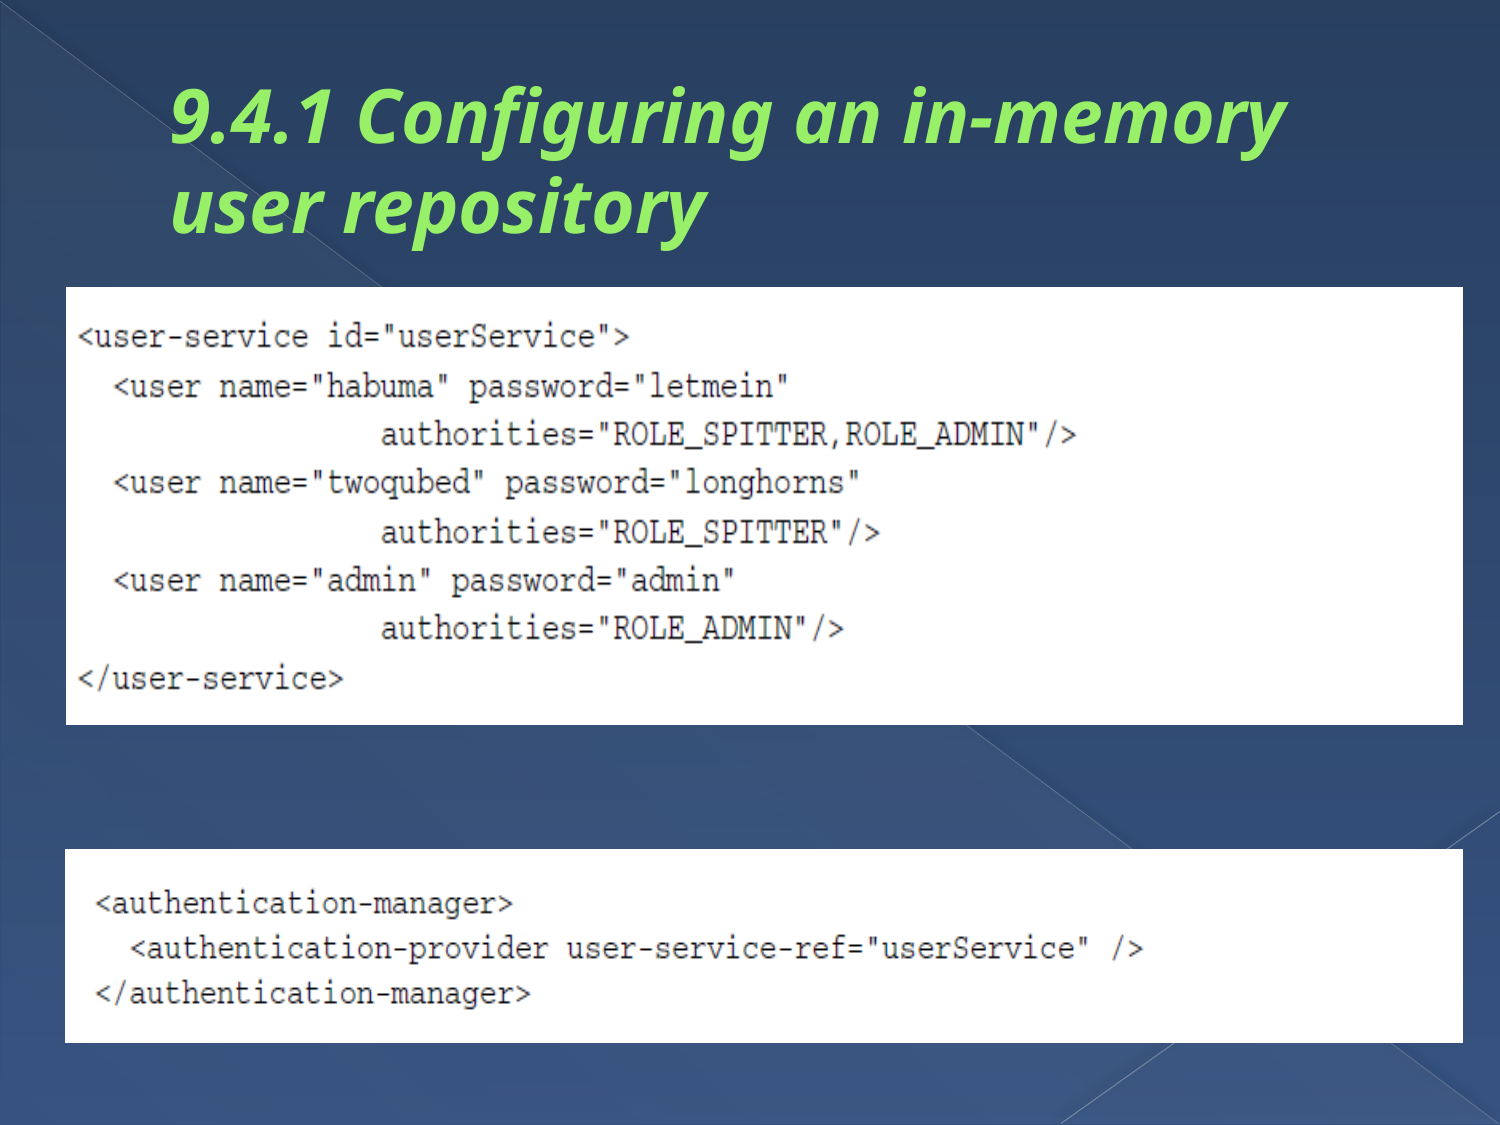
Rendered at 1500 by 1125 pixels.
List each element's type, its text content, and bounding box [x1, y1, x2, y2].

picture [65, 849, 1463, 1043]
title 9.4.1 Configuring an in-memory user repository [75, 43, 1425, 274]
picture [66, 287, 1463, 726]
